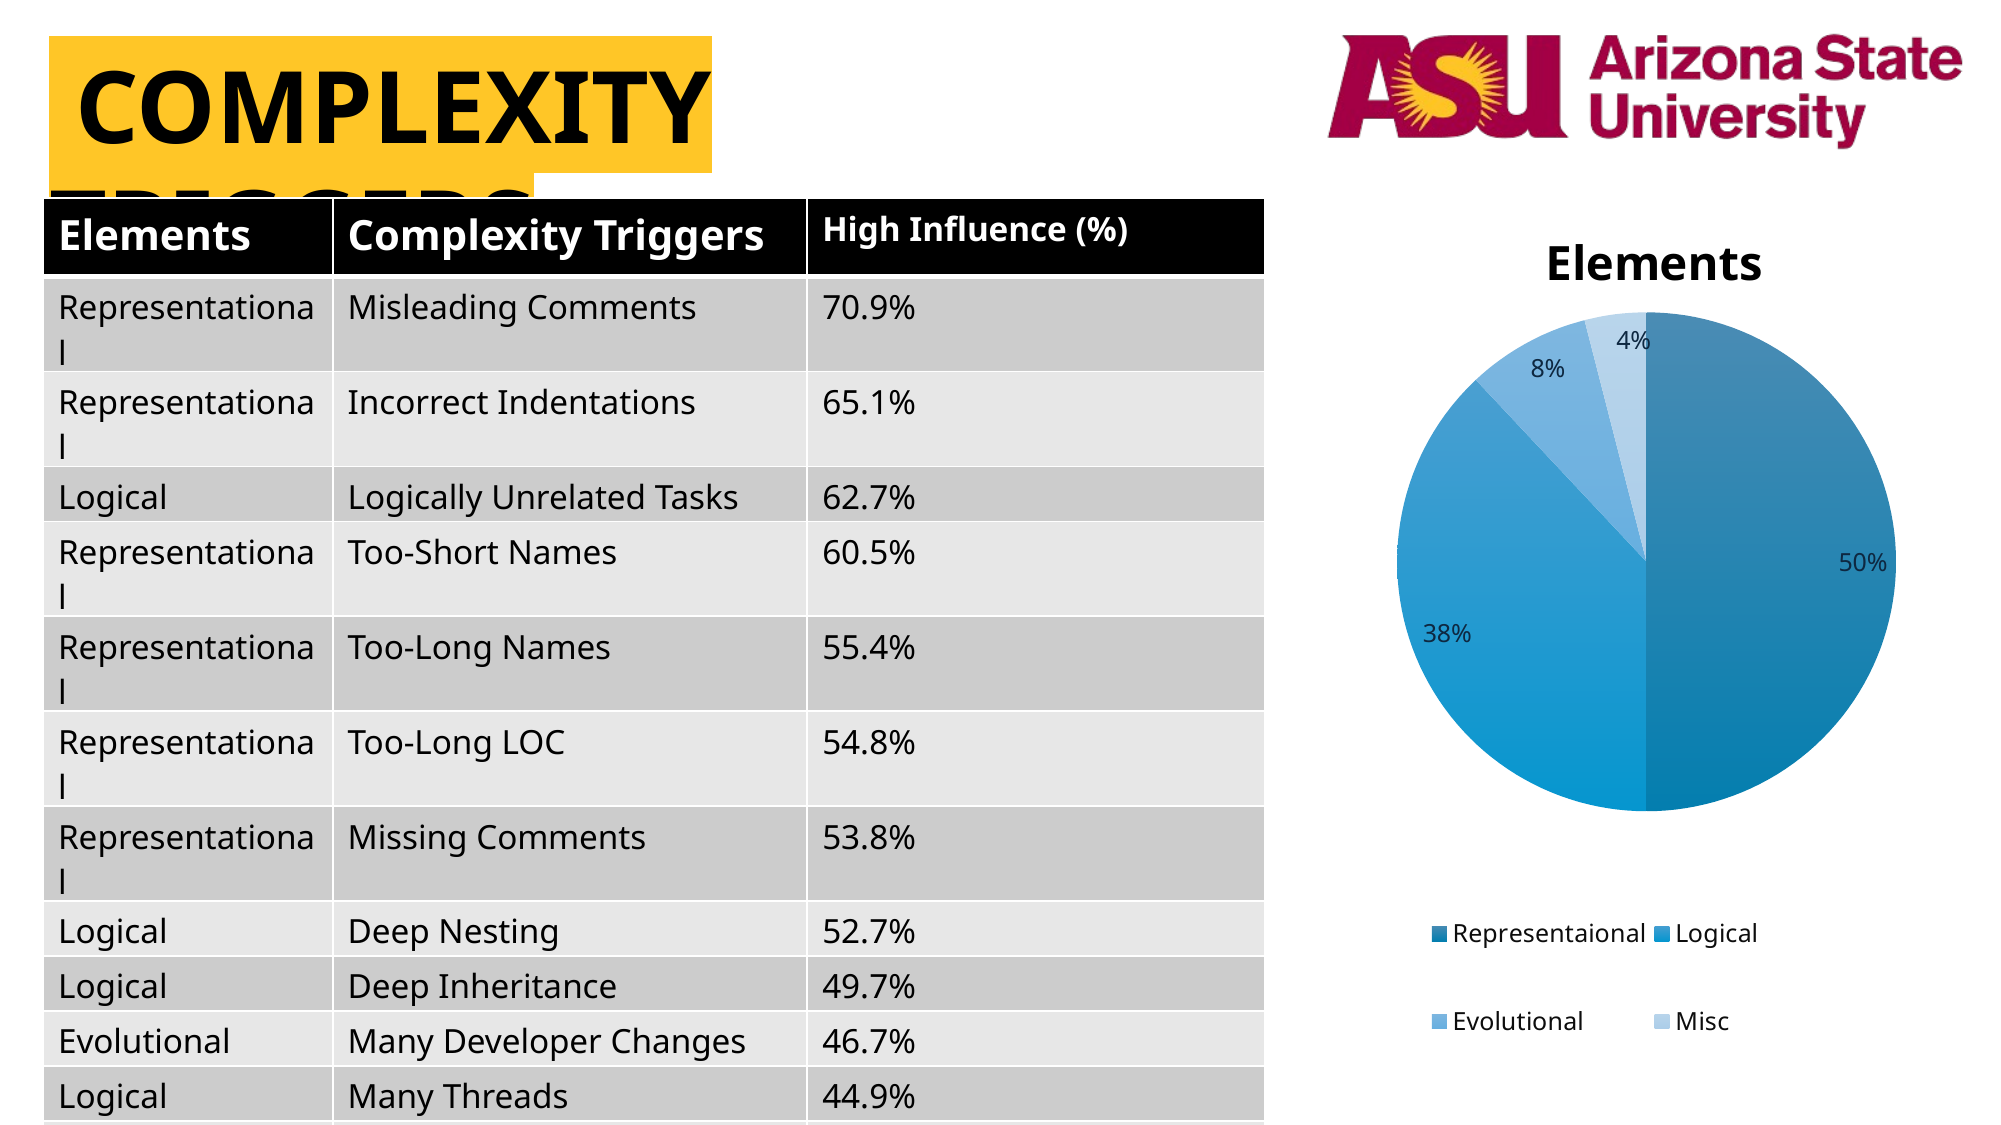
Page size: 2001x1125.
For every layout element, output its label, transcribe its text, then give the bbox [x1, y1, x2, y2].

table_header Elements [44, 199, 332, 274]
table_cell Representational [44, 712, 332, 805]
table_cell Many Threads [334, 1067, 806, 1120]
table_cell 53.8% [808, 807, 1264, 900]
table_cell 44.9% [808, 1067, 1264, 1120]
table_cell 52.7% [808, 902, 1264, 955]
table_cell Deep Inheritance [334, 957, 806, 1010]
table_header Complexity Triggers [334, 199, 806, 274]
table_cell Logical [44, 1067, 332, 1120]
table_cell Evolutional [44, 1012, 332, 1065]
table_cell Many Developer Changes [334, 1012, 806, 1065]
text_box COMPLEXITY TRIGGERS [34, 35, 1227, 291]
table_cell 49.7% [808, 957, 1264, 1010]
chart [1364, 180, 1926, 1096]
table_cell 60.5% [808, 522, 1264, 615]
table_cell Missing Comments [334, 807, 806, 900]
table_cell Too-Long LOC [334, 712, 806, 805]
table_cell Deep Nesting [334, 902, 806, 955]
table_cell 70.9% [808, 279, 1264, 371]
table_cell Representational [44, 279, 332, 371]
table_cell 65.1% [808, 372, 1264, 466]
table_cell Too-Short Names [334, 522, 806, 615]
table_cell Representational [44, 372, 332, 466]
table_cell 62.7% [808, 467, 1264, 521]
table_cell Incorrect Indentations [334, 372, 806, 466]
table_cell Logically Unrelated Tasks [334, 467, 806, 521]
table_cell 46.7% [808, 1012, 1264, 1065]
table_cell Representational [44, 617, 332, 710]
table_header High Influence (%) [808, 199, 1264, 274]
table_cell 54.8% [808, 712, 1264, 805]
table_cell Representational [44, 807, 332, 900]
table_cell Logical [44, 467, 332, 521]
table_cell Too-Long Names [334, 617, 806, 710]
table_cell 55.4% [808, 617, 1264, 710]
picture [1324, 29, 1967, 154]
table_cell Logical [44, 902, 332, 955]
table_cell Misleading Comments [334, 279, 806, 371]
table_cell Representational [44, 522, 332, 615]
table_cell Logical [44, 957, 332, 1010]
